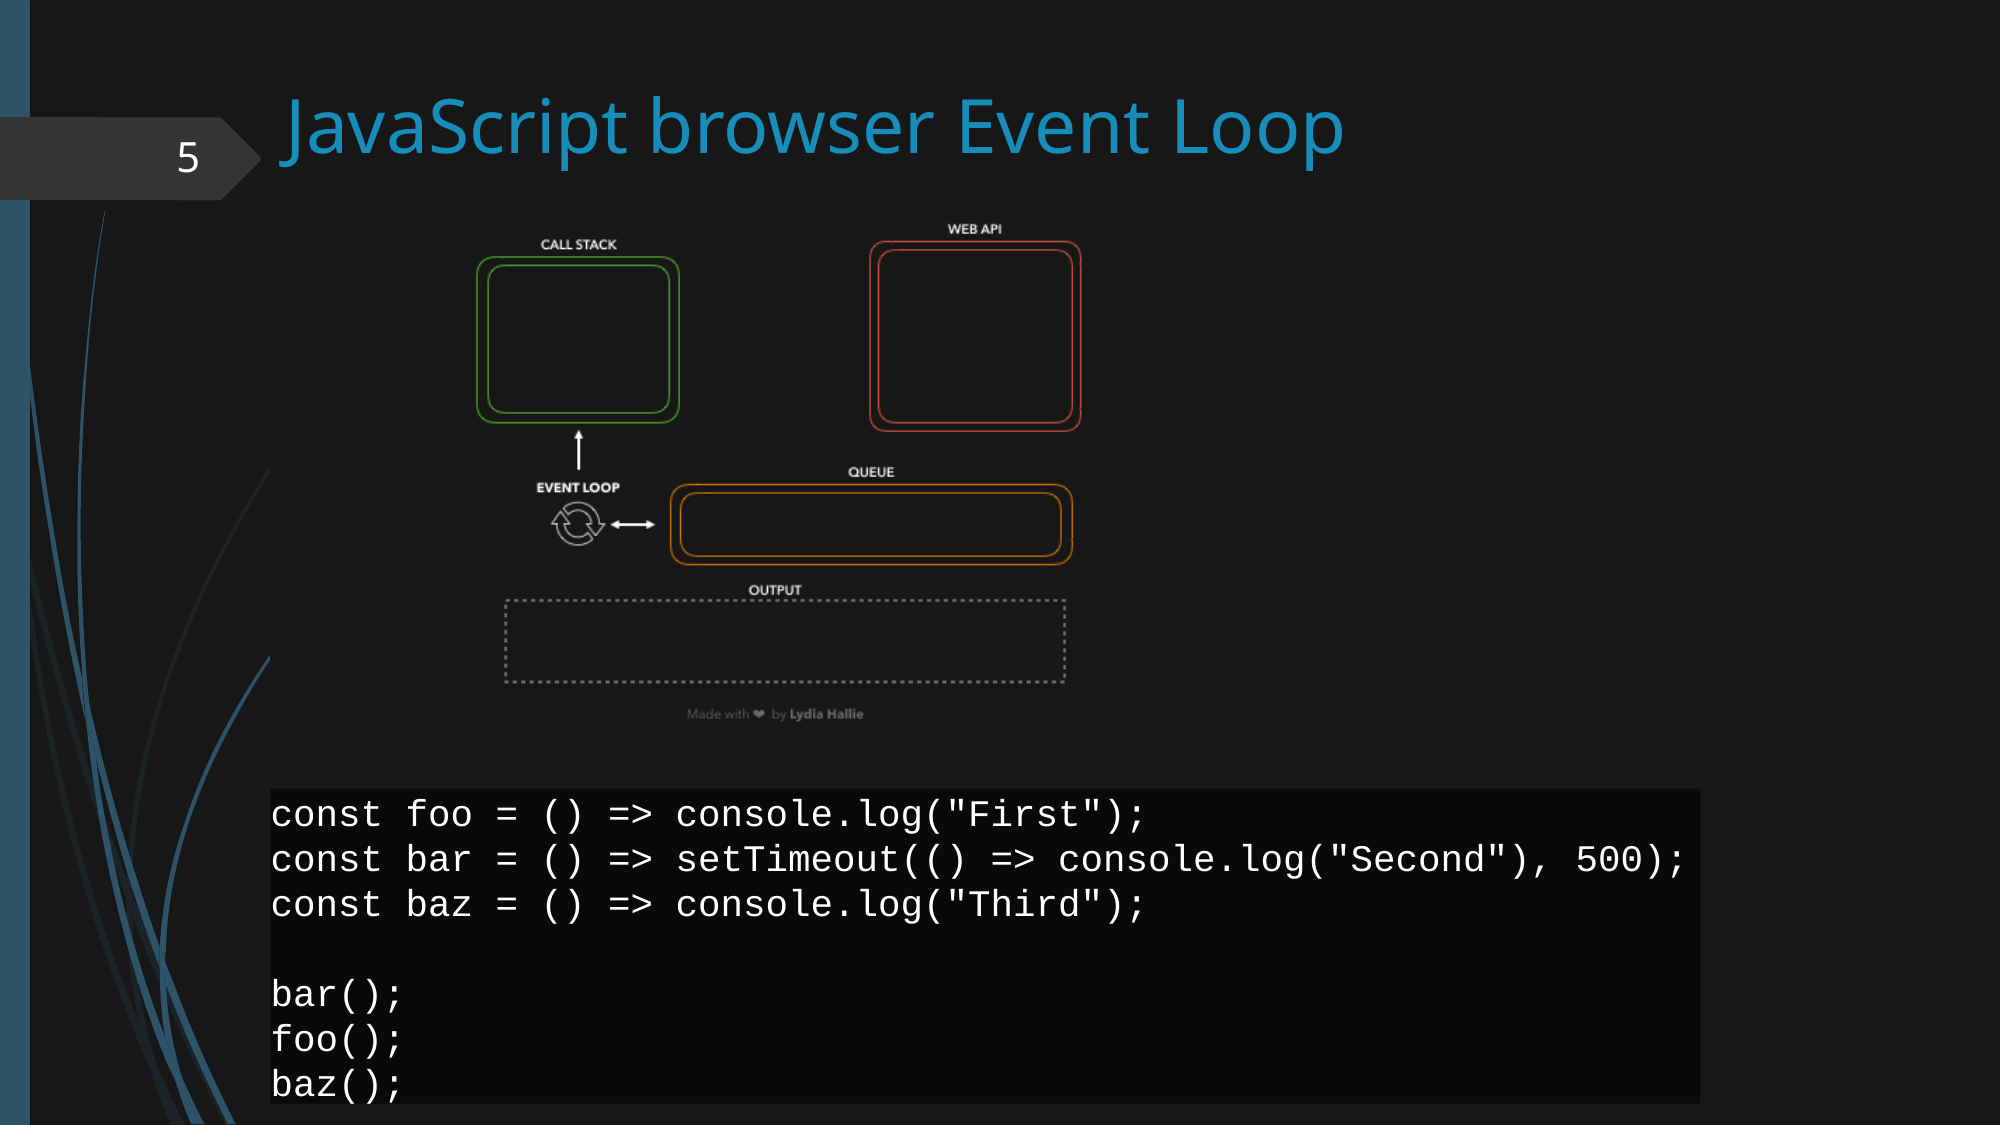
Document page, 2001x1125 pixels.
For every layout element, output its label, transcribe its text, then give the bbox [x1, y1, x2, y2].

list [270, 188, 1281, 758]
title JavaScript browser Event Loop [270, 70, 1752, 190]
text_box const foo = () => console.log("First"); const bar = () => setTimeout(() => console.log("Second"), 500); const baz = () => console.log("Third"); bar(); foo(); baz(); [270, 788, 1701, 1104]
slide_number 5 [87, 129, 216, 190]
